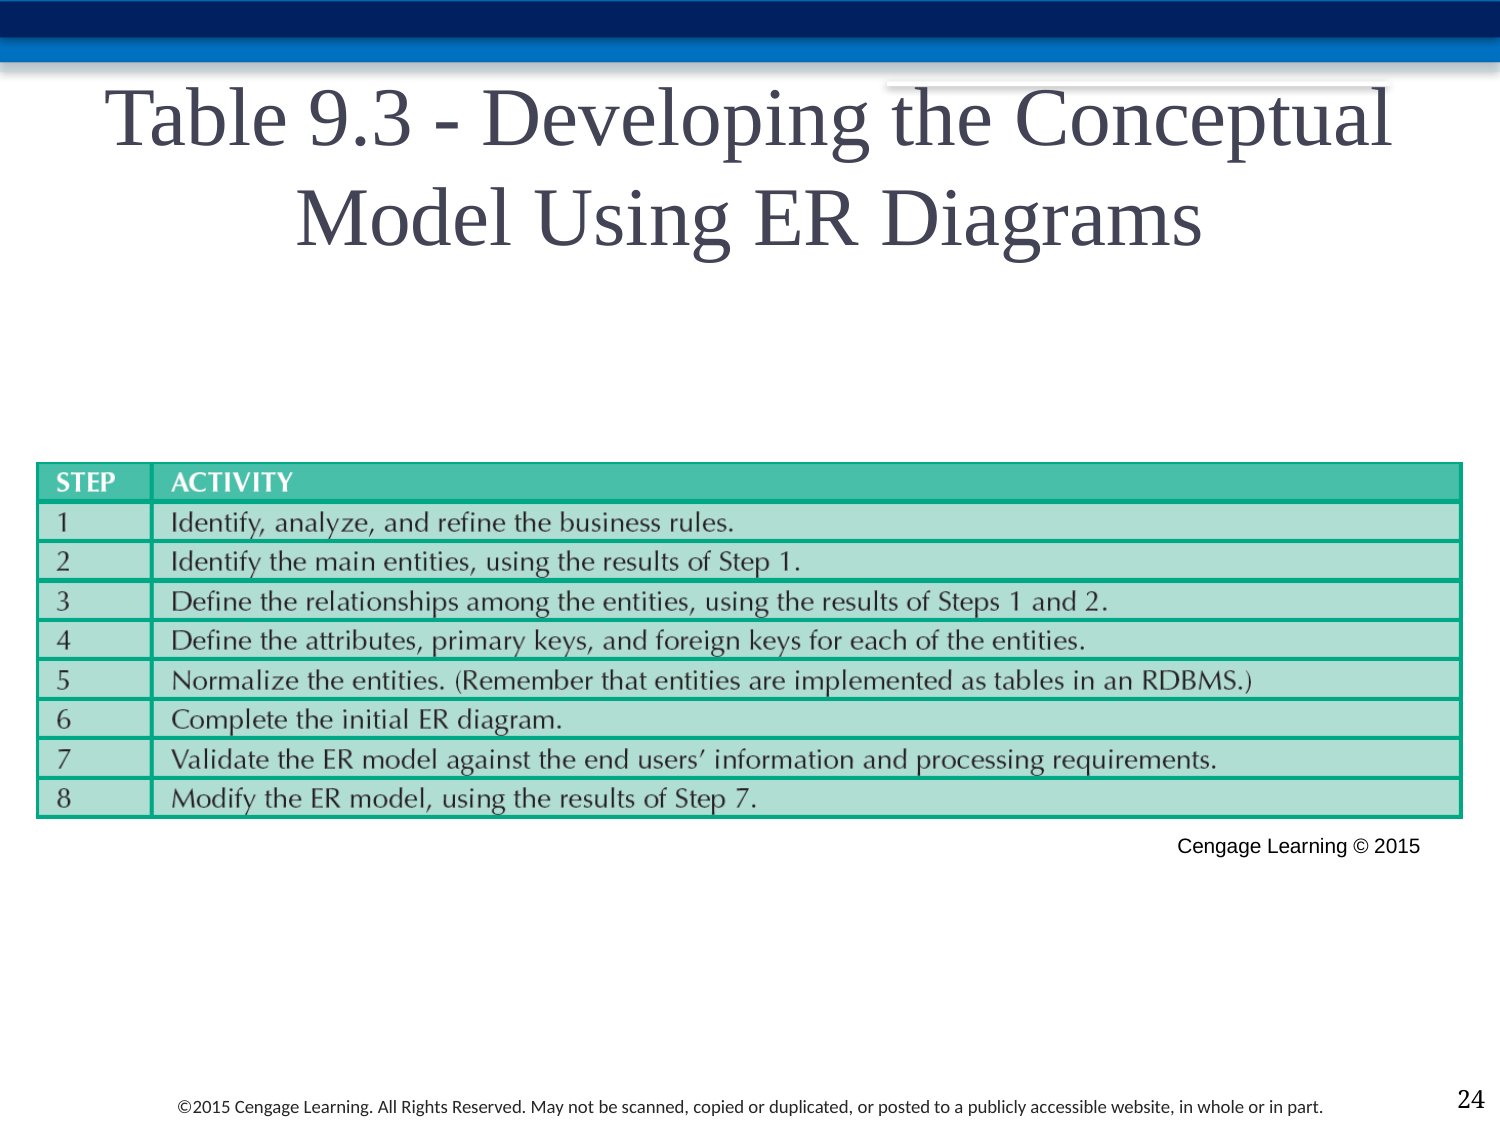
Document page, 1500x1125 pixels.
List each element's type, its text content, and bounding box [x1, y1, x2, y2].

picture [36, 462, 1463, 820]
title Table 9.3 - Developing the Conceptual Model Using ER Diagrams [75, 75, 1425, 250]
text_box Cengage Learning © 2015 [1162, 829, 1463, 863]
slide_number 24 [1425, 1074, 1500, 1125]
